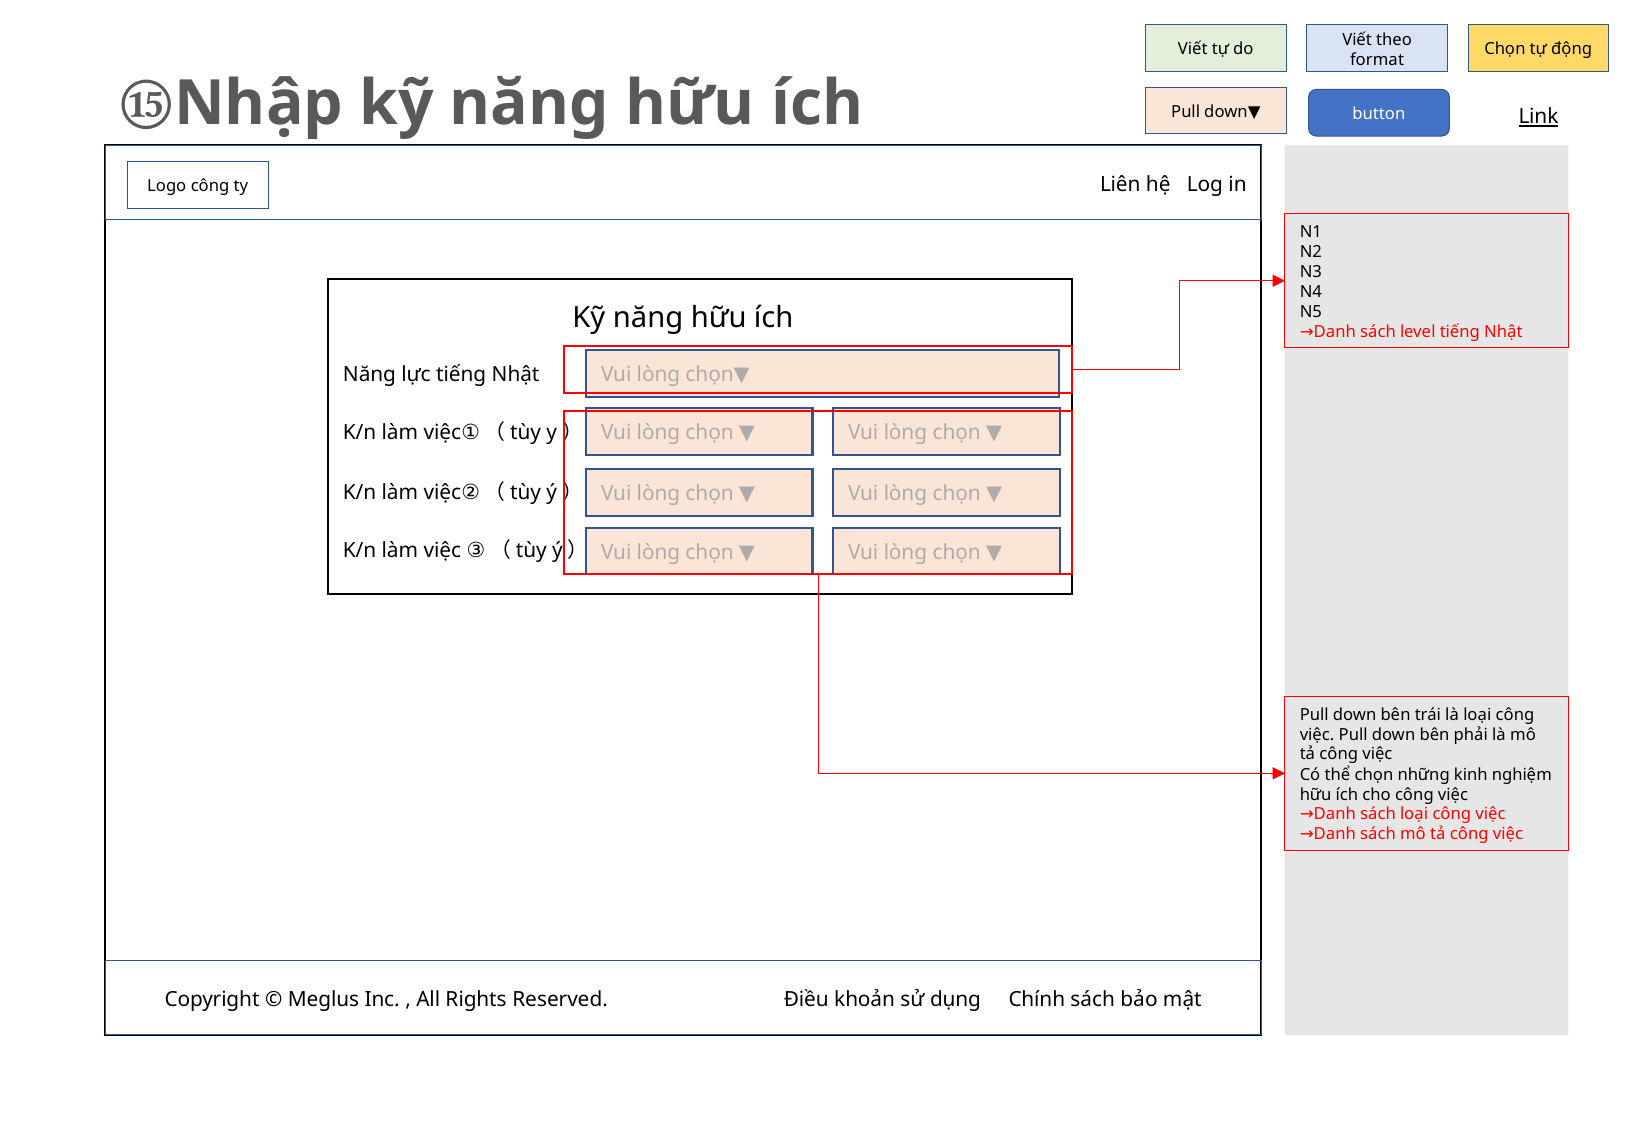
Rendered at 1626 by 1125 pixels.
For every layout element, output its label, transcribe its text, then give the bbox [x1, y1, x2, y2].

text_box [563, 345, 1073, 394]
text_box [1284, 851, 1569, 1036]
text_box [327, 278, 1073, 290]
text_box [563, 410, 1073, 575]
text_box Copyright © Meglus Inc. , All Rights Reserved. Điều khoản sử dụng Chính sách bảo mật [104, 959, 1262, 1036]
text_box [1284, 144, 1569, 213]
text_box Link [1468, 95, 1609, 135]
text_box K/n làm việc②（tùy ý） [328, 471, 563, 512]
text_box [327, 341, 1073, 595]
text_box Pull down▼ [1144, 86, 1287, 135]
text_box ⑮Nhập kỹ năng hữu ích [105, 54, 1514, 145]
text_box button [1307, 88, 1451, 138]
text_box Chọn tự động [1467, 24, 1610, 73]
text_box Kỹ năng hữu ích [105, 290, 1072, 341]
text_box N1 N2 N3 N4 N5 →Danh sách level tiếng Nhật [1284, 213, 1569, 348]
text_box Logo công ty [126, 160, 269, 209]
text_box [951, 440, 1152, 908]
text_box Liên hệ Log in [104, 144, 1262, 221]
text_box Viết tự do [1144, 24, 1287, 73]
text_box [1284, 348, 1569, 696]
text_box Pull down bên trái là loại công việc. Pull down bên phải là mô tả công việc Có thể chọn những kinh nghiệm hữu ích cho công việc →Danh sách loại công việc →Danh sách mô tả công việc [1284, 696, 1569, 851]
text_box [1072, 281, 1285, 370]
text_box [104, 221, 1262, 959]
text_box K/n làm việc ③（tùy ý） [328, 529, 563, 570]
text_box Viết theo format [1306, 24, 1449, 73]
